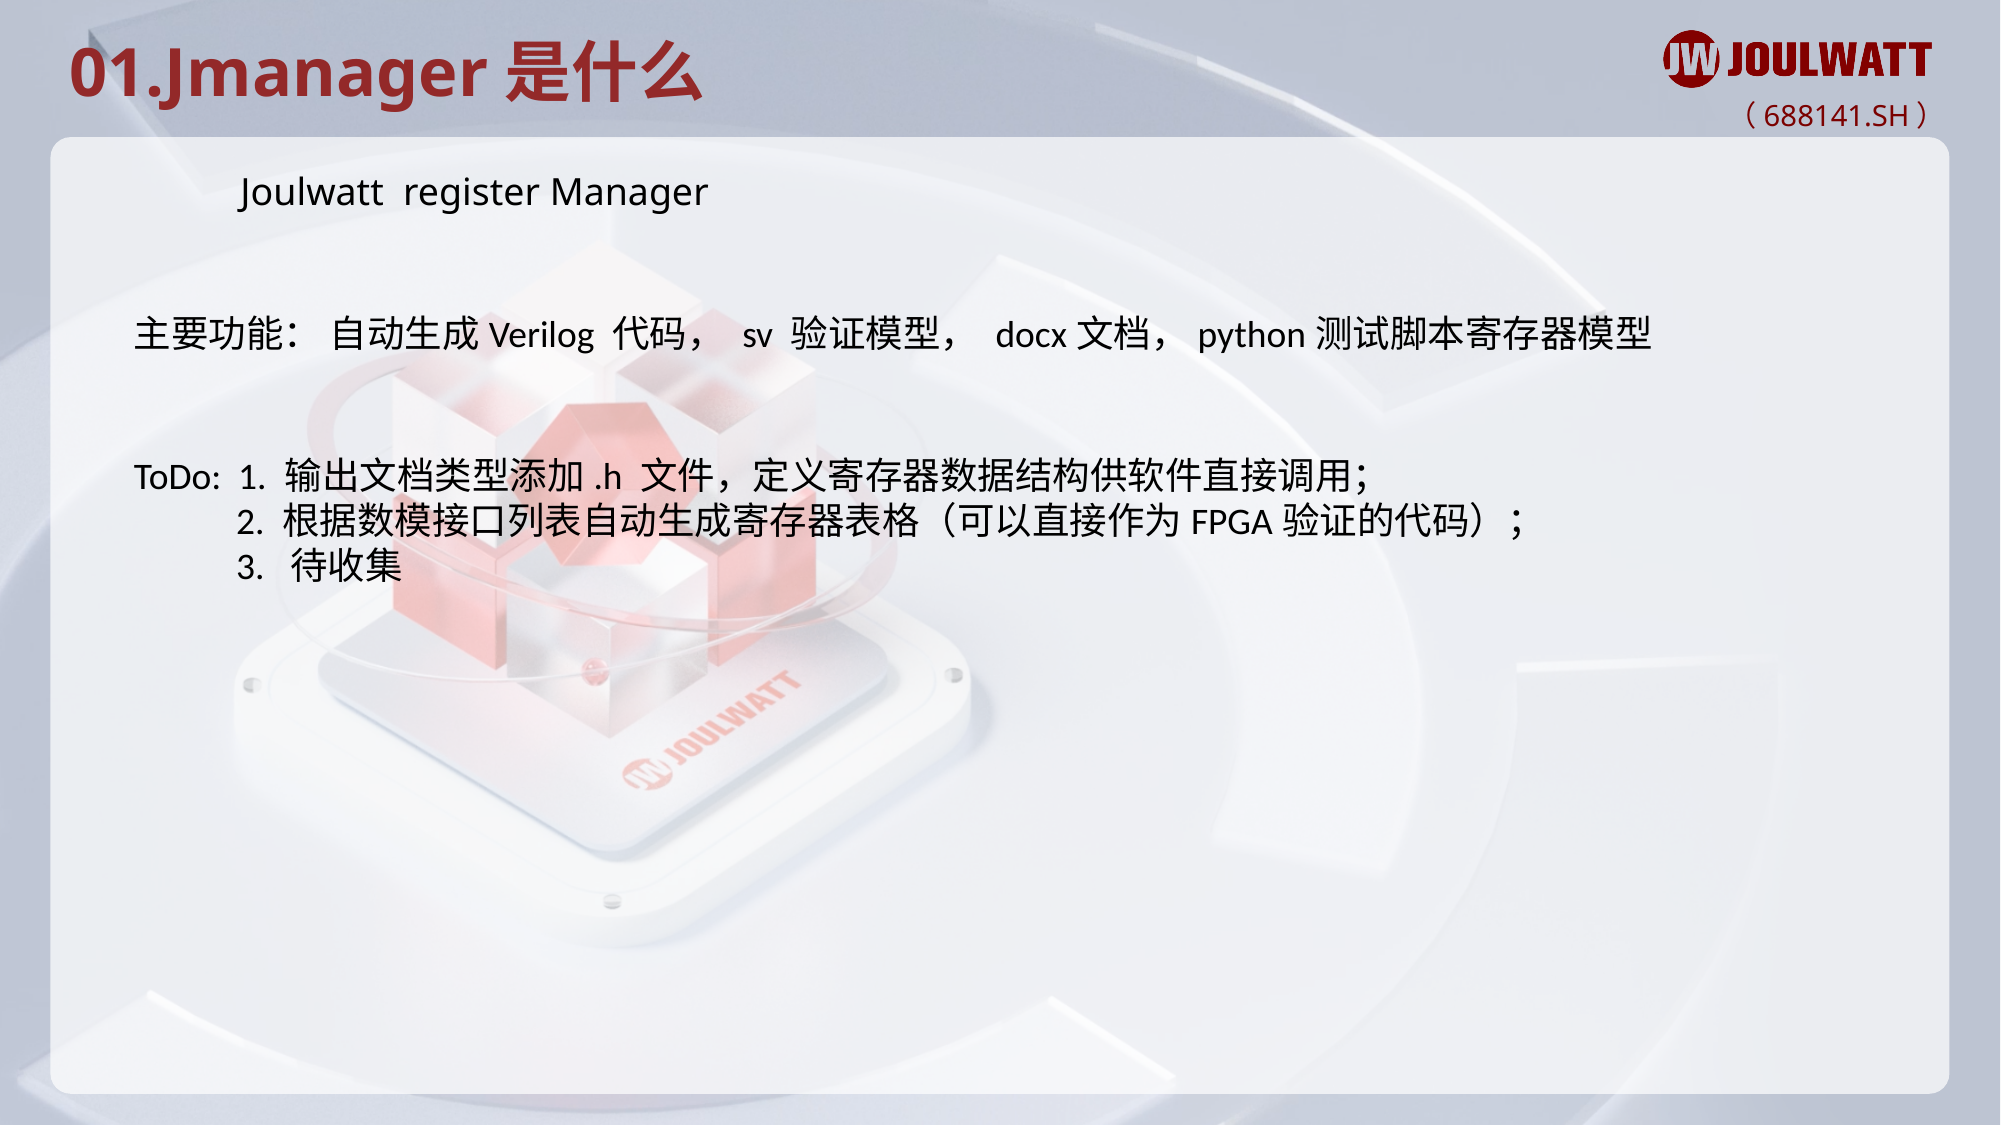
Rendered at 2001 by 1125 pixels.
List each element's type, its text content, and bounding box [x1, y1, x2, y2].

text_box 主要功能： 自动生成Verilog 代码， sv 验证模型， docx文档，python测试脚本寄存器模型 [119, 302, 1697, 363]
text_box Joulwatt register Manager [119, 160, 734, 221]
picture [0, 0, 2001, 1125]
text_box ToDo: 1. 输出文档类型添加.h 文件，定义寄存器数据结构供软件直接调用； 2. 根据数模接口列表自动生成寄存器表格（可以直接作为FPGA验证的代码）； 3. 待收集 [119, 444, 1697, 595]
text_box 01.Jmanager是什么 [54, 22, 754, 117]
